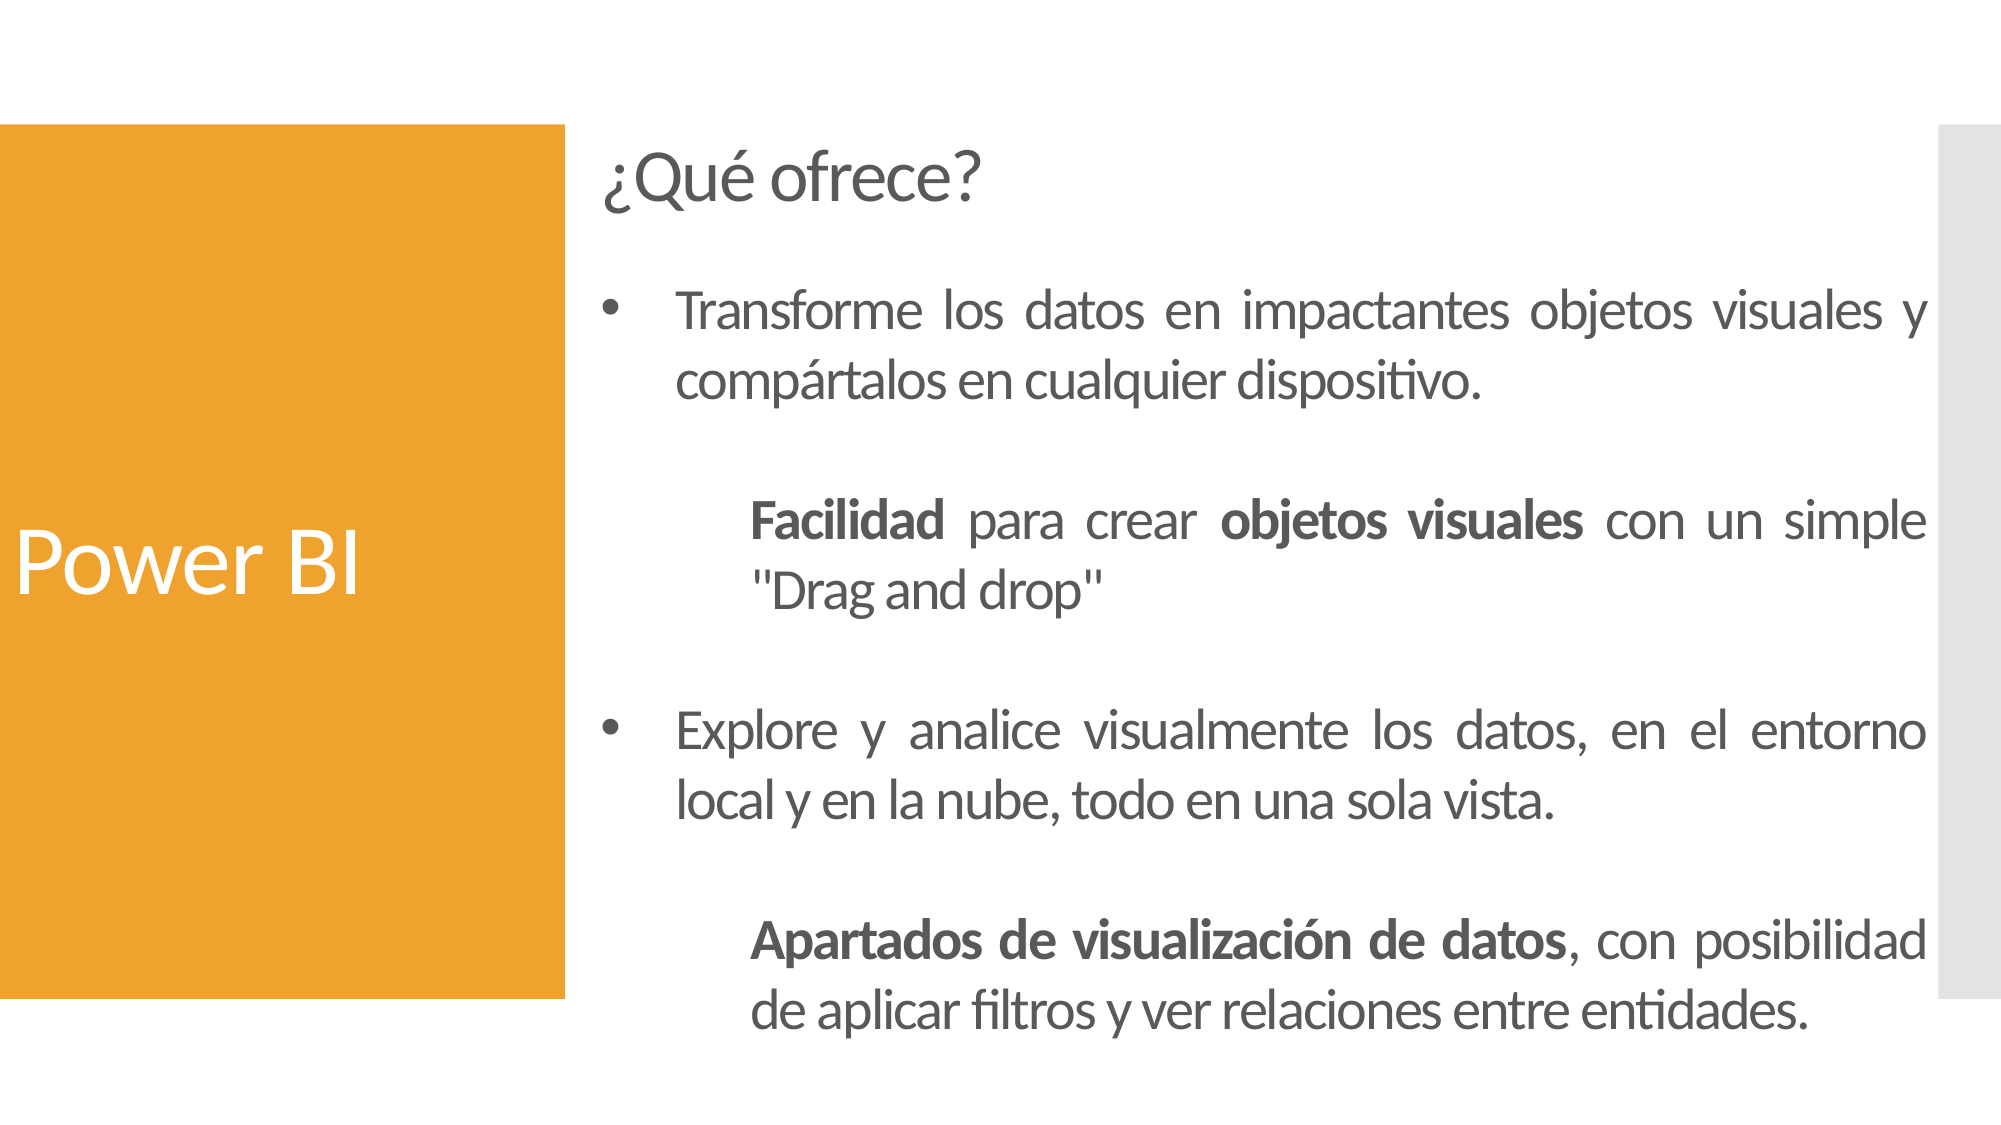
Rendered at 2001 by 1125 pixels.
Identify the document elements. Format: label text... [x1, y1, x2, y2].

title Power BI [0, 184, 580, 940]
text_box Transforme los datos en impactantes objetos visuales y compártalos en cualquier dispositivo. Facilidad para crear objetos visuales con un simple "Drag and drop" Explore y analice visualmente los datos, en el entorno local y en la nube, todo en una sola vista. Apartados de visualización de datos, con posibilidad de aplicar filtros y ver relaciones entre entidades. [585, 263, 1942, 1125]
text_box ¿Qué ofrece? [585, 73, 1885, 224]
